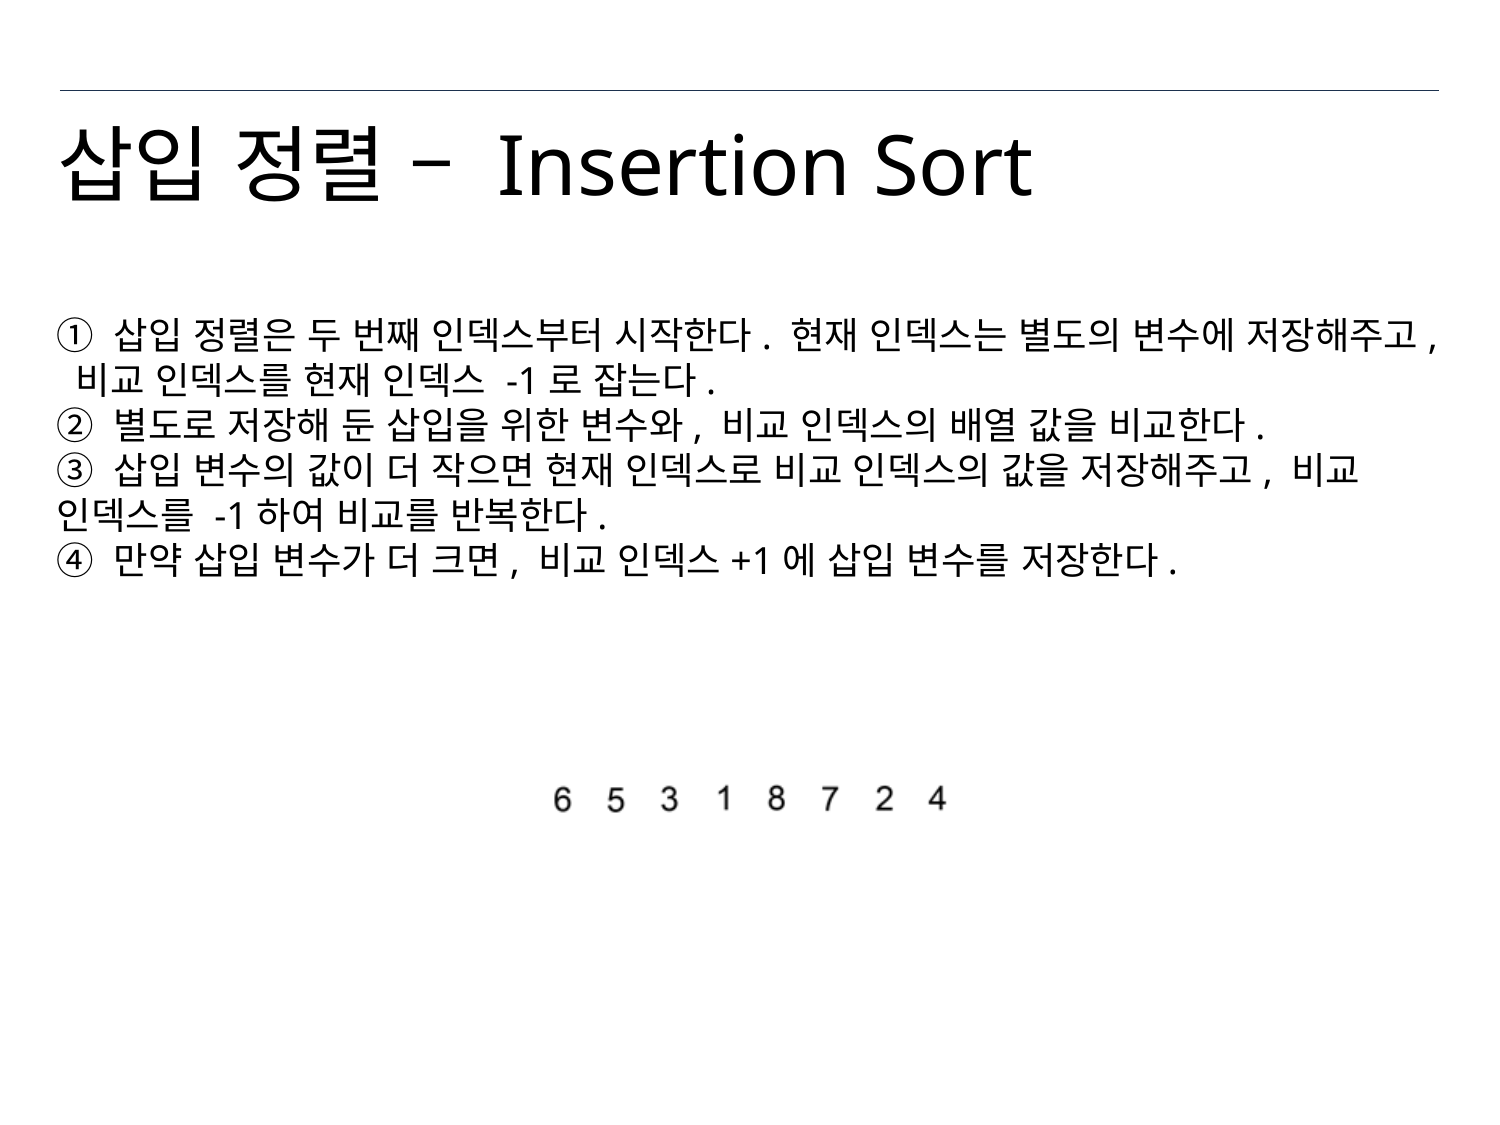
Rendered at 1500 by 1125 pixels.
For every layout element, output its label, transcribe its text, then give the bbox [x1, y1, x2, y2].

text_box 삽입 정렬 – Insertion Sort [42, 114, 1190, 211]
text_box ① 삽입 정렬은 두 번째 인덱스부터 시작한다. 현재 인덱스는 별도의 변수에 저장해주고, 비교 인덱스를 현재 인덱스 -1로 잡는다. ② 별도로 저장해 둔 삽입을 위한 변수와, 비교 인덱스의 배열 값을 비교한다. ③ 삽입 변수의 값이 더 작으면 현재 인덱스로 비교 인덱스의 값을 저장해주고, 비교 인덱스를 -1하여 비교를 반복한다. ④ 만약 삽입 변수가 더 크면, 비교 인덱스+1에 삽입 변수를 저장한다. [42, 304, 1439, 590]
picture [514, 667, 984, 949]
